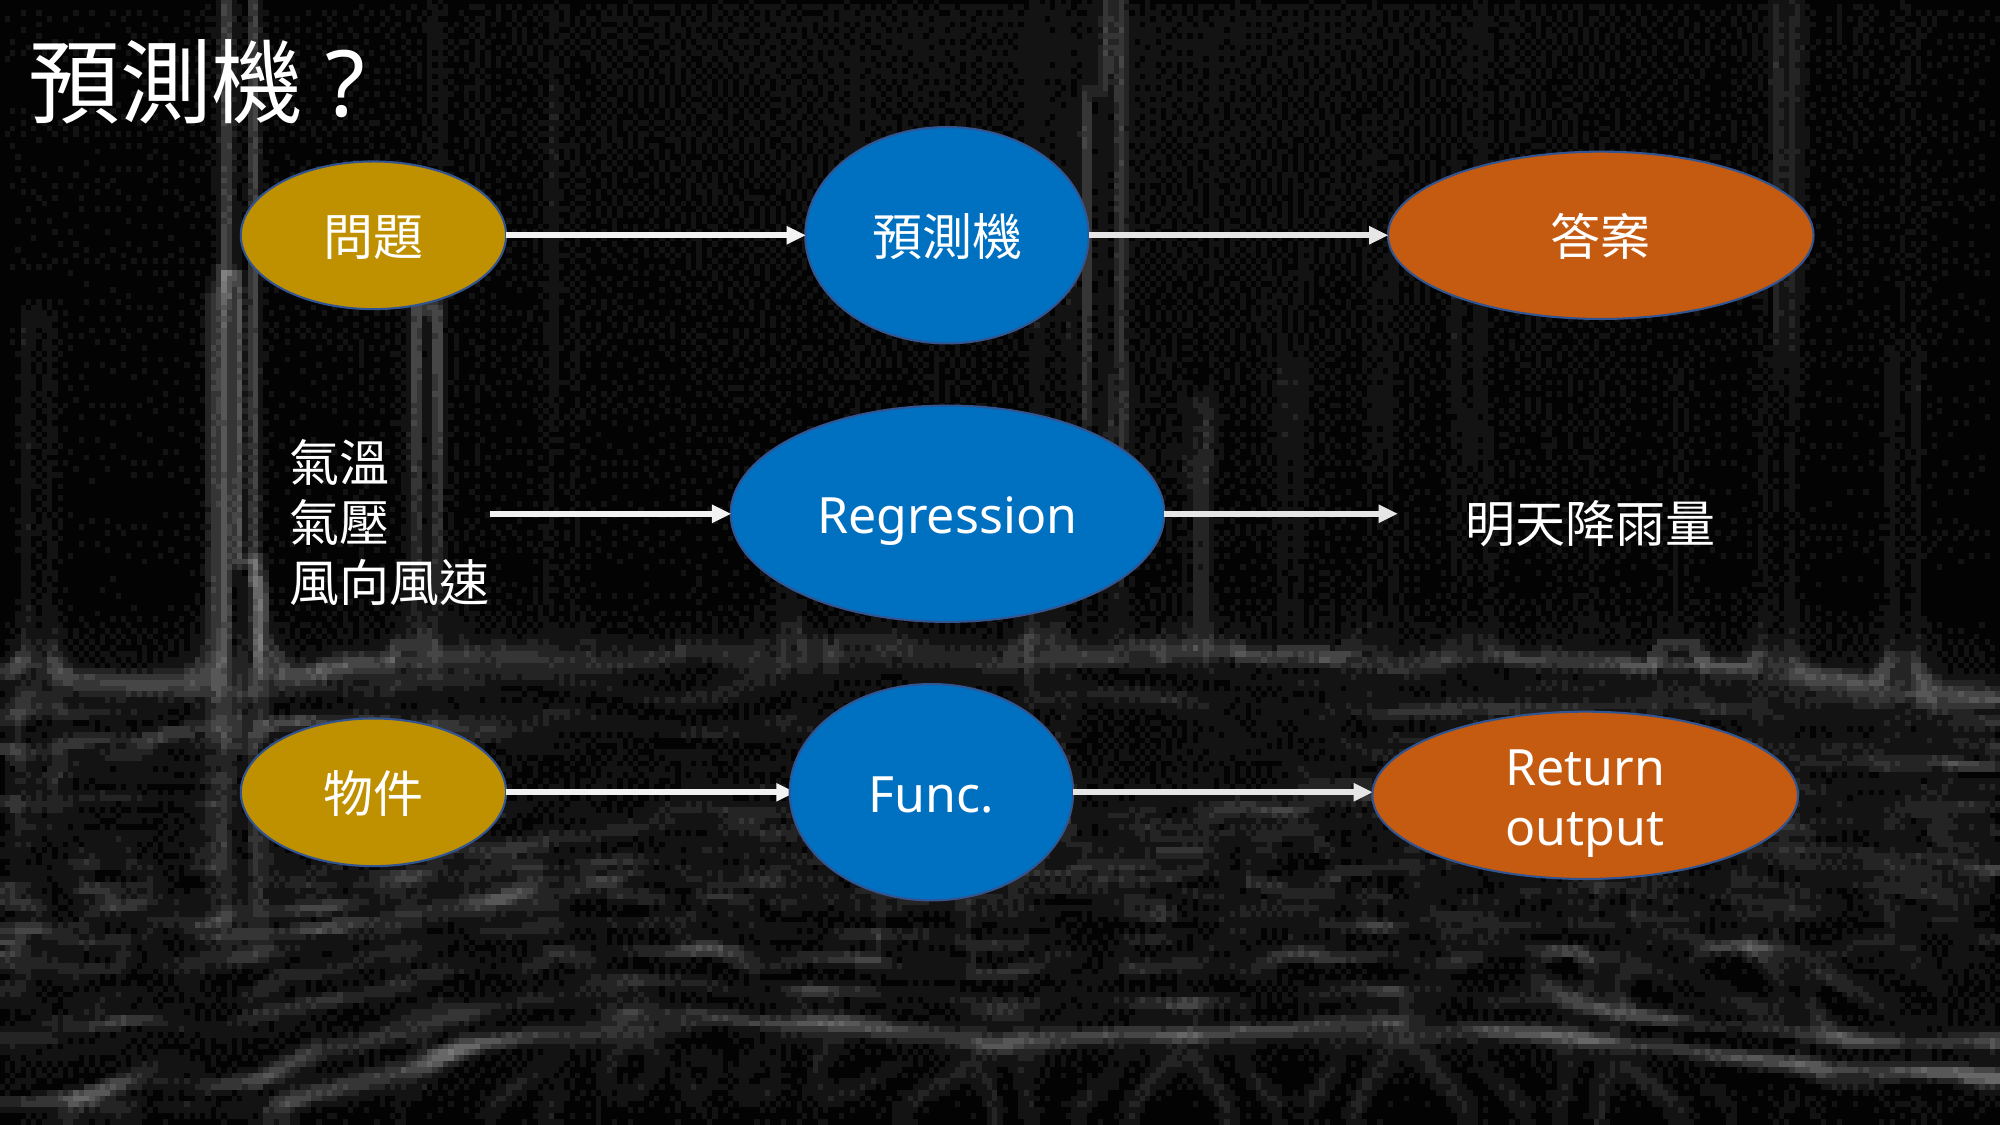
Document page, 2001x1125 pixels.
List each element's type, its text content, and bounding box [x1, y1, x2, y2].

picture [0, 0, 2000, 1125]
text_box 明天降雨量 [1450, 484, 1751, 560]
text_box Return output [1371, 710, 1800, 881]
text_box 問題 [239, 160, 508, 311]
text_box 氣溫 氣壓 風向風速 [274, 424, 575, 619]
text_box 答案 [1386, 150, 1815, 320]
text_box Func. [788, 683, 1075, 902]
text_box 預測機 [804, 125, 1090, 345]
text_box Regression [729, 404, 1166, 623]
title 預測機? [13, 21, 1739, 153]
text_box 物件 [239, 717, 508, 868]
